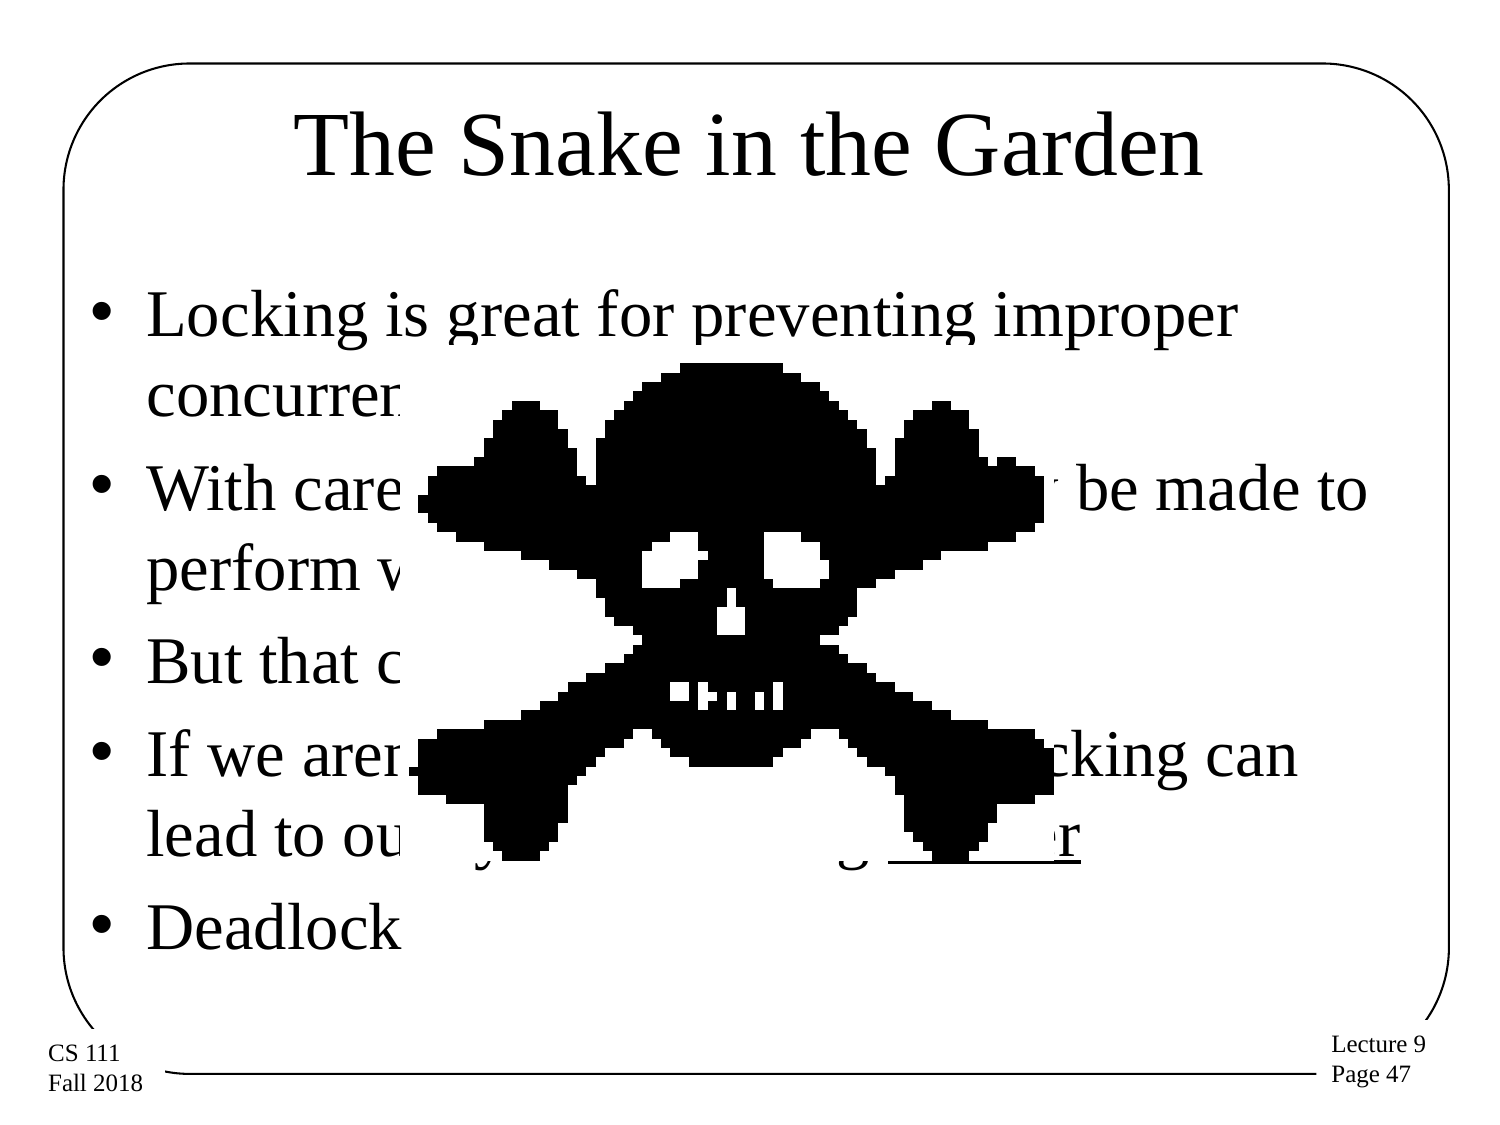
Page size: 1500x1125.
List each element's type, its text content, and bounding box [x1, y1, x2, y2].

title The Snake in the Garden [74, 44, 1426, 233]
list Locking is great for preventing improper concurrent operations With careful design, it can usually be made to perform well But that care isn’t enough If we aren’t even more careful, locking can lead to our system freezing forever Deadlock [74, 262, 1426, 1006]
picture [400, 345, 1054, 861]
